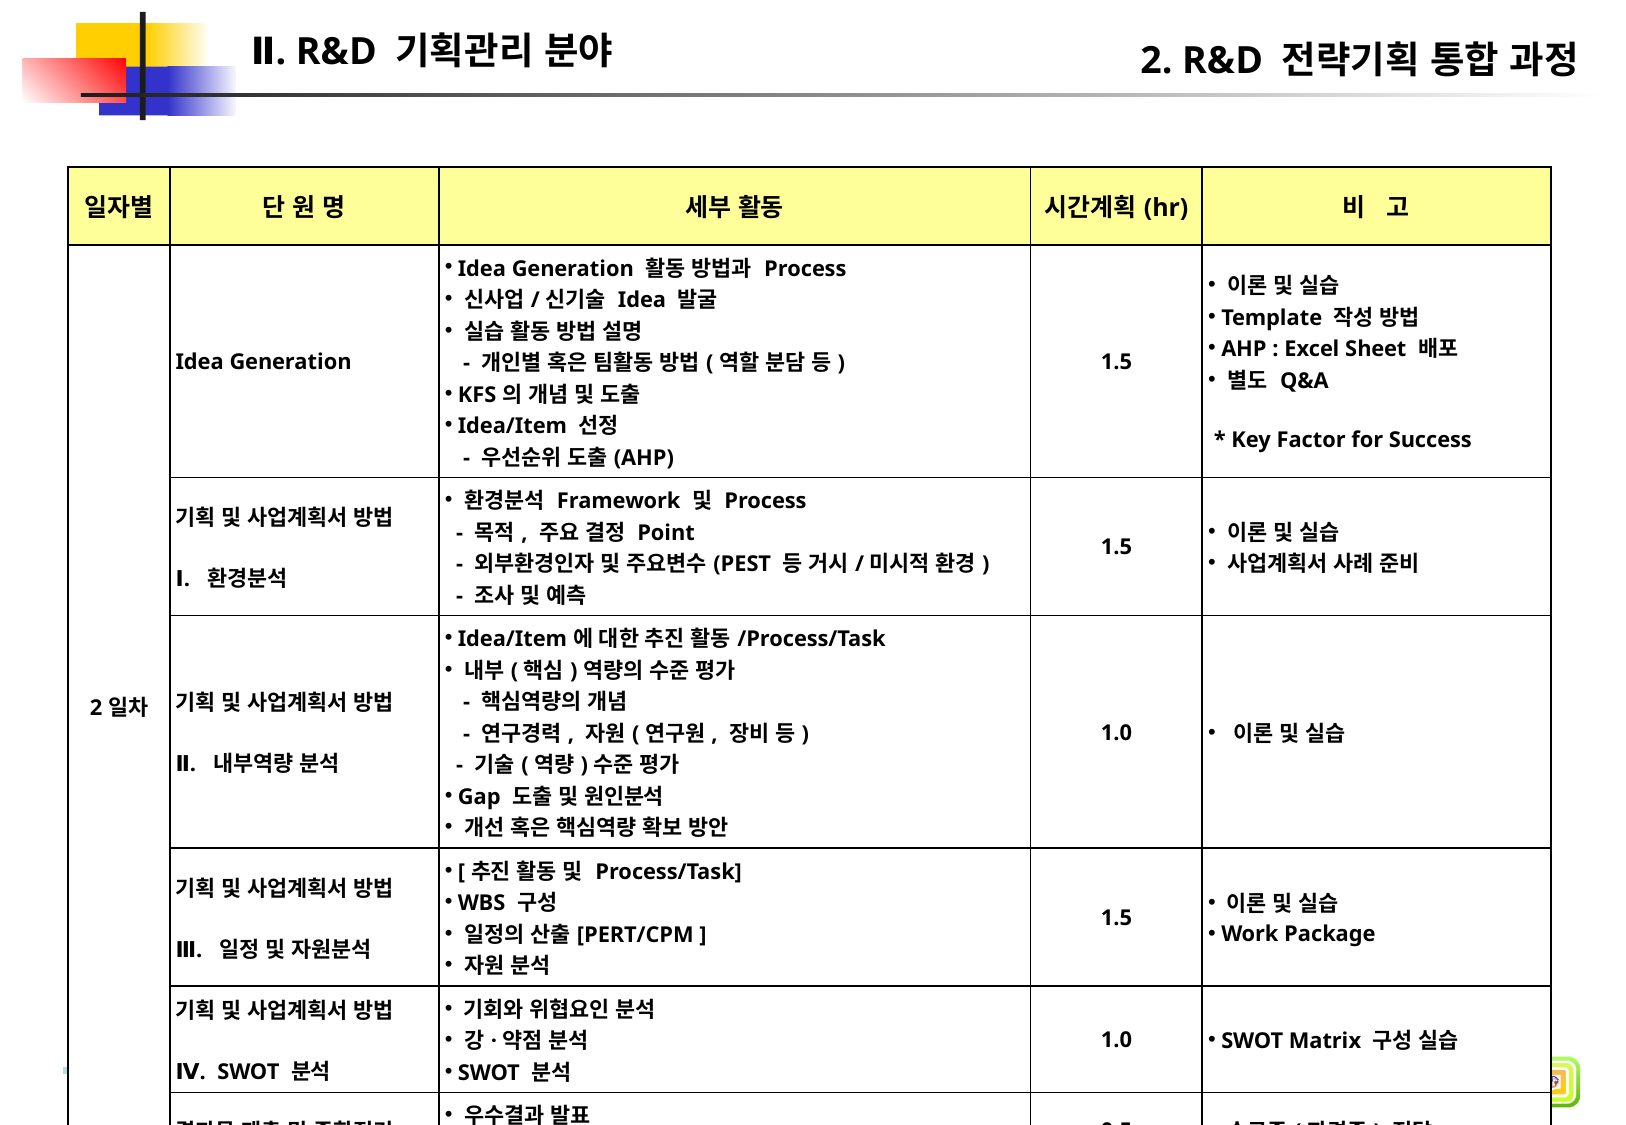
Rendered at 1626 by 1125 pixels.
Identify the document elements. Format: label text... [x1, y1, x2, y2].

table_header 비 고 [1203, 232, 1550, 244]
table_header 단 원 명 [171, 168, 438, 244]
table_cell 결과물 제출 및 종합정리 [171, 1093, 438, 1125]
table_header 시간계획(hr) [1031, 168, 1201, 244]
text_box Ⅱ. R&D 기획관리 분야 [236, 19, 628, 80]
table_cell 이론 및 실습 사업계획서 사례 준비 [1203, 478, 1550, 615]
table_cell 환경분석 Framework 및 Process - 목적, 주요 결정 Point - 외부환경인자 및 주요변수(PEST 등 거시/미시적 환경) - 조사 및 예측 [440, 478, 1030, 615]
table_cell 1.0 [1031, 616, 1201, 847]
table_cell 1.5 [1031, 849, 1201, 985]
table_cell Idea/Item에 대한 추진 활동/Process/Task 내부(핵심)역량의 수준 평가 - 핵심역량의 개념 - 연구경력, 자원(연구원, 장비 등) - 기술(역량)수준 평가 Gap 도출 및 원인분석 개선 혹은 핵심역량 확보 방안 [440, 616, 1030, 847]
picture [1552, 1055, 1581, 1112]
table_cell 2일차 [69, 246, 169, 1125]
table_cell [추진 활동 및 Process/Task] WBS 구성 일정의 산출[PERT/CPM ] 자원 분석 [440, 849, 1030, 985]
table_cell 이론 및 실습 [1203, 616, 1550, 847]
table_cell 수료증(자격증) 전달 [1203, 1093, 1550, 1125]
table_cell 기회와 위협요인 분석 강·약점 분석 SWOT 분석 [440, 987, 1030, 1092]
table_cell 1.5 [1031, 478, 1201, 615]
title 2. R&D 전략기획 통합 과정 [1089, 29, 1594, 232]
table_cell Idea Generation [171, 246, 438, 477]
table_cell SWOT Matrix 구성 실습 [1203, 987, 1550, 1092]
table_cell Idea Generation 활동 방법과 Process 신사업/신기술 Idea 발굴 실습 활동 방법 설명 - 개인별 혹은 팀활동 방법(역할 분담 등) KFS의 개념 및 도출 Idea/Item 선정 - 우선순위 도출(AHP) [440, 246, 1030, 477]
table_cell 기획 및 사업계획서 방법 Ⅲ. 일정 및 자원분석 [171, 849, 438, 985]
table_cell 이론 및 실습 Work Package [1203, 849, 1550, 985]
table_cell 이론 및 실습 Template 작성 방법 AHP : Excel Sheet 배포 별도 Q&A * Key Factor for Success [1203, 246, 1550, 477]
table_cell 우수결과 발표 Q&A 및 과정 종합 [440, 1093, 1030, 1125]
table_cell 기획 및 사업계획서 방법 Ⅰ. 환경분석 [171, 478, 438, 615]
table_cell 1.0 [1031, 987, 1201, 1092]
table_cell 기획 및 사업계획서 방법 Ⅱ. 내부역량 분석 [171, 616, 438, 847]
table_cell 1.5 [1031, 246, 1201, 477]
table_cell 0.5 [1031, 1093, 1201, 1125]
table_cell 기획 및 사업계획서 방법 Ⅳ. SWOT 분석 [171, 987, 438, 1092]
table_header 일자별 [69, 168, 169, 244]
table_header 세부 활동 [440, 168, 1030, 244]
